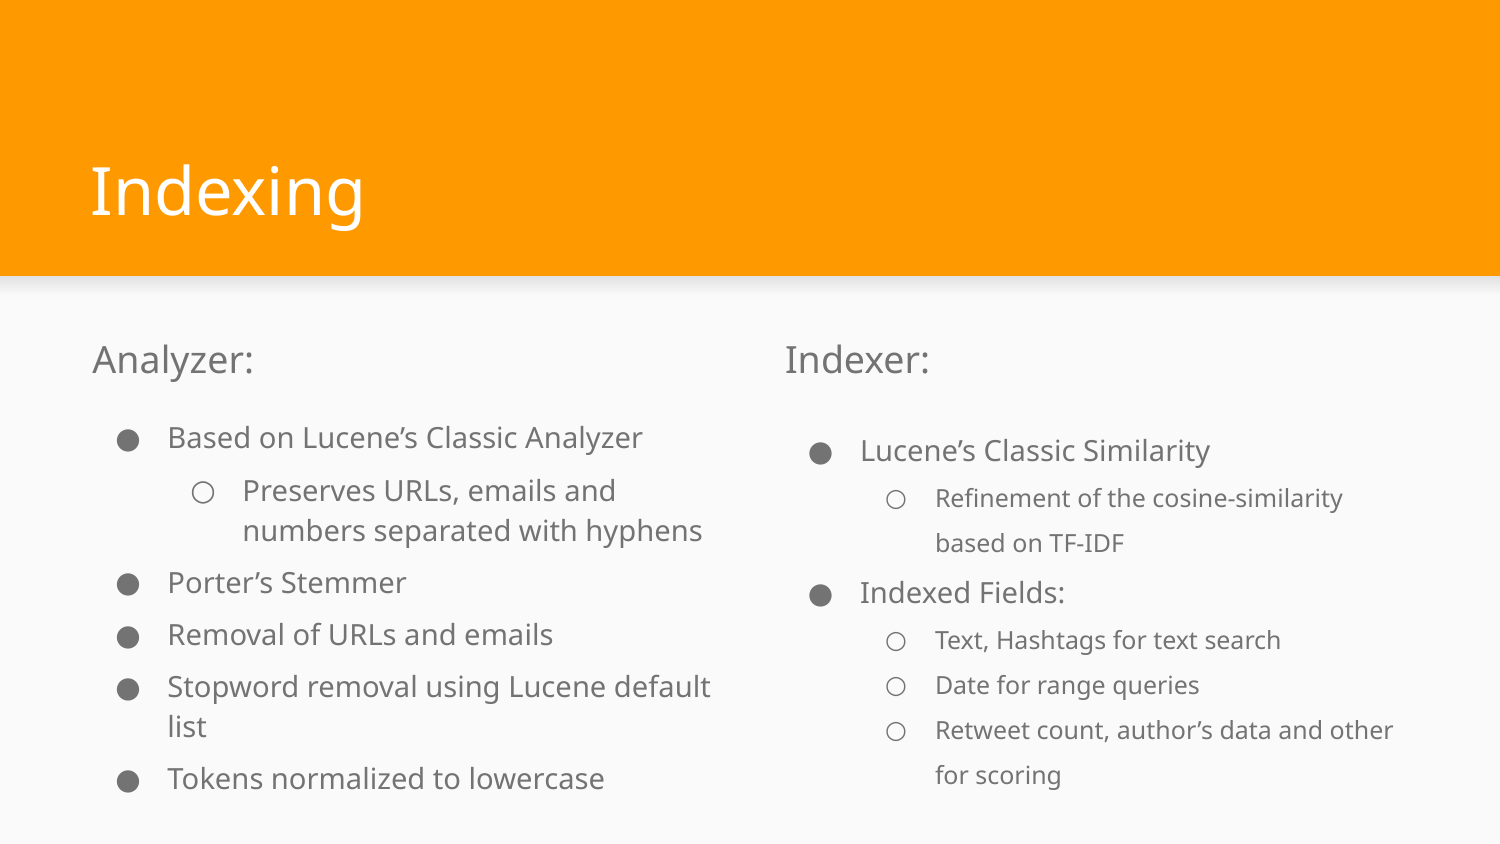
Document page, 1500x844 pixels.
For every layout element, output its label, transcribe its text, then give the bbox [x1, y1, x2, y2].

list Analyzer: Based on Lucene’s Classic Analyzer Preserves URLs, emails and numbers separated with hyphens Porter’s Stemmer Removal of URLs and emails Stopword removal using Lucene default list Tokens normalized to lowercase [77, 314, 734, 815]
list Indexer: Lucene’s Classic Similarity Refinement of the cosine-similarity based on TF-IDF Indexed Fields: Text, Hashtags for text search Date for range queries Retweet count, author’s data and other for scoring [770, 314, 1427, 760]
title Indexing [75, 117, 1425, 244]
